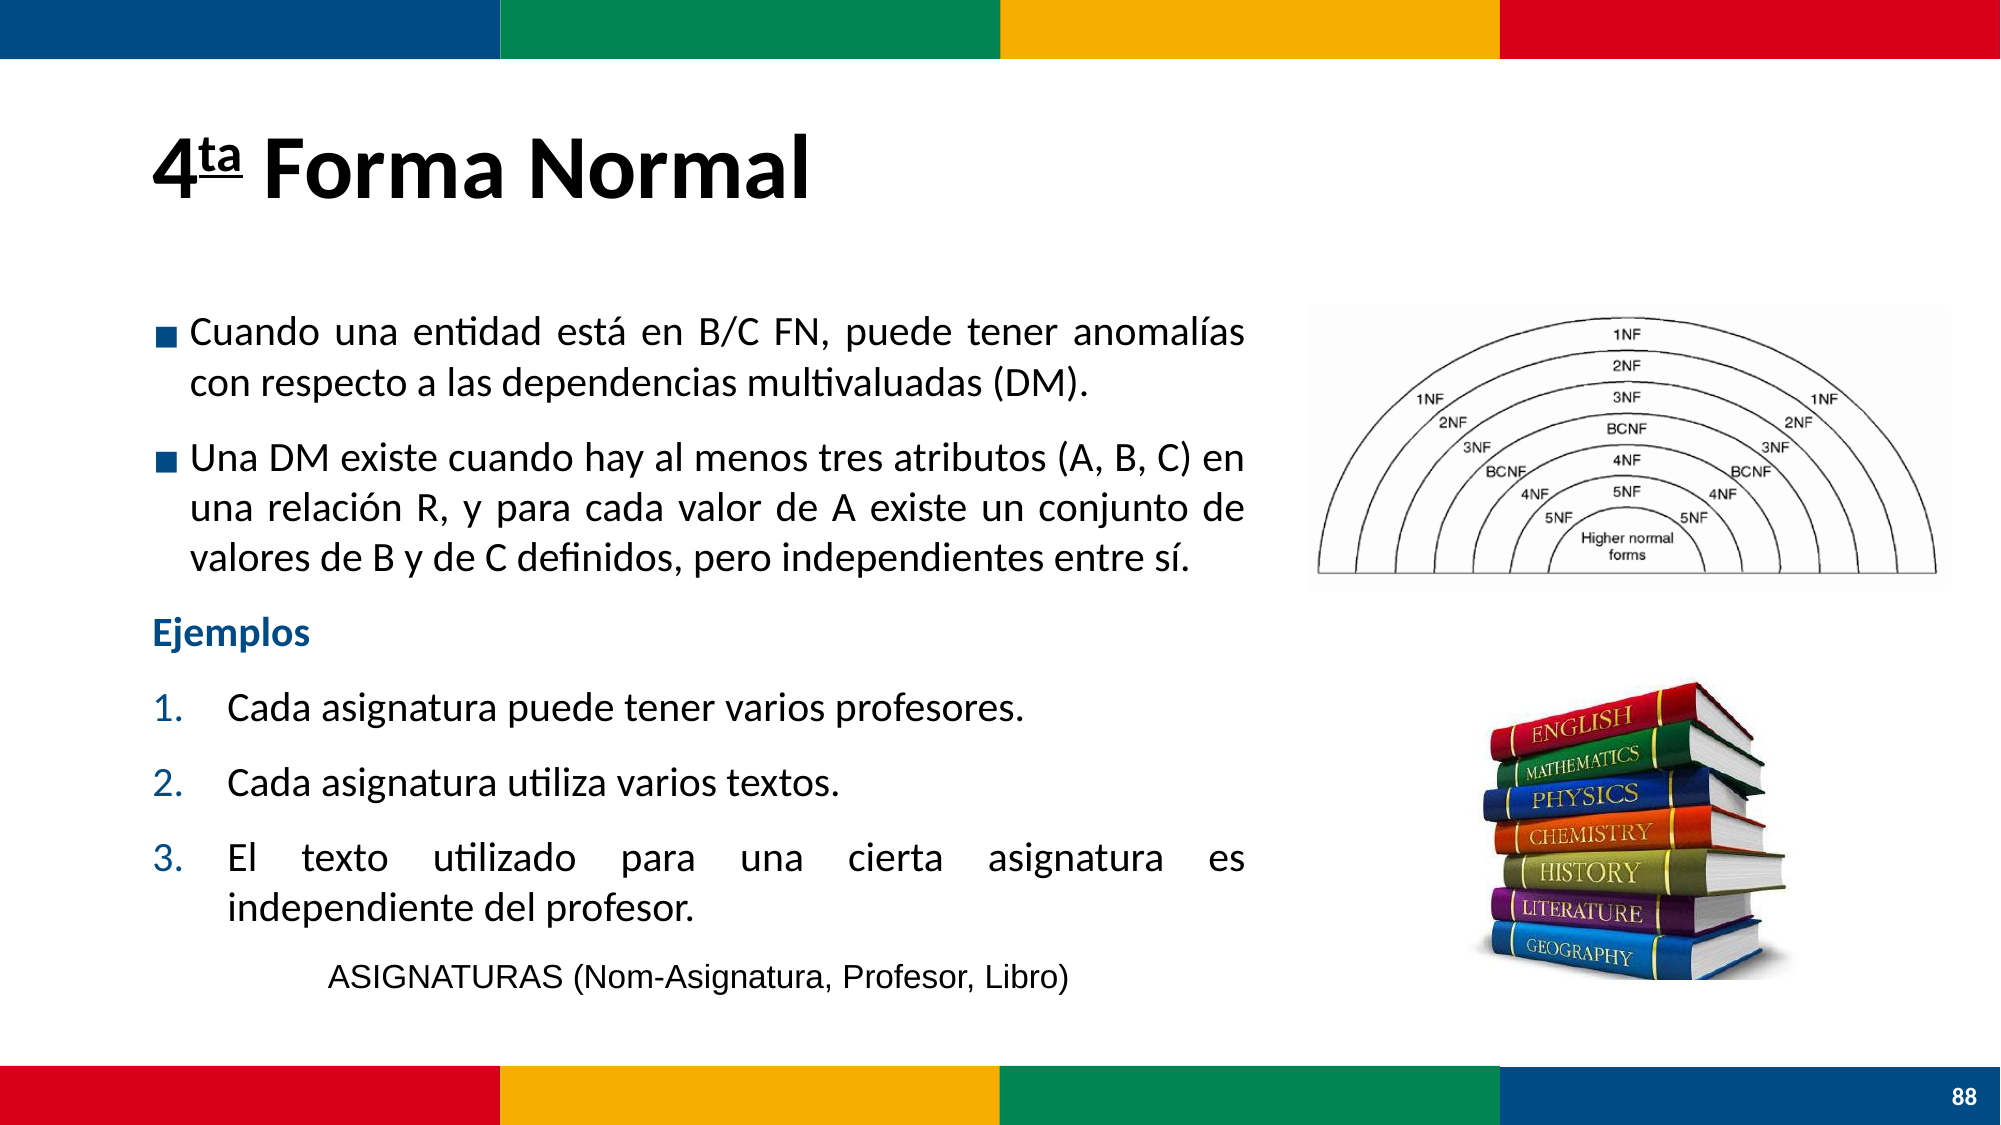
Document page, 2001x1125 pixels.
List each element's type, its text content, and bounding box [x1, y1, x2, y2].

list Cuando una entidad está en B/C FN, puede tener anomalías con respecto a las dependencias multivaluadas (DM). Una DM existe cuando hay al menos tres atributos (A, B, C) en una relación R, y para cada valor de A existe un conjunto de valores de B y de C definidos, pero independientes entre sí. Ejemplos Cada asignatura puede tener varios profesores. Cada asignatura utiliza varios textos. El texto utilizado para una cierta asignatura es independiente del profesor. ASIGNATURAS (Nom-Asignatura, Profesor, Libro) [137, 262, 1262, 1037]
picture [1453, 676, 1823, 980]
slide_number 88 [1930, 1065, 2000, 1125]
title 4ta Forma Normal [137, 59, 1863, 278]
picture [1308, 305, 1951, 591]
